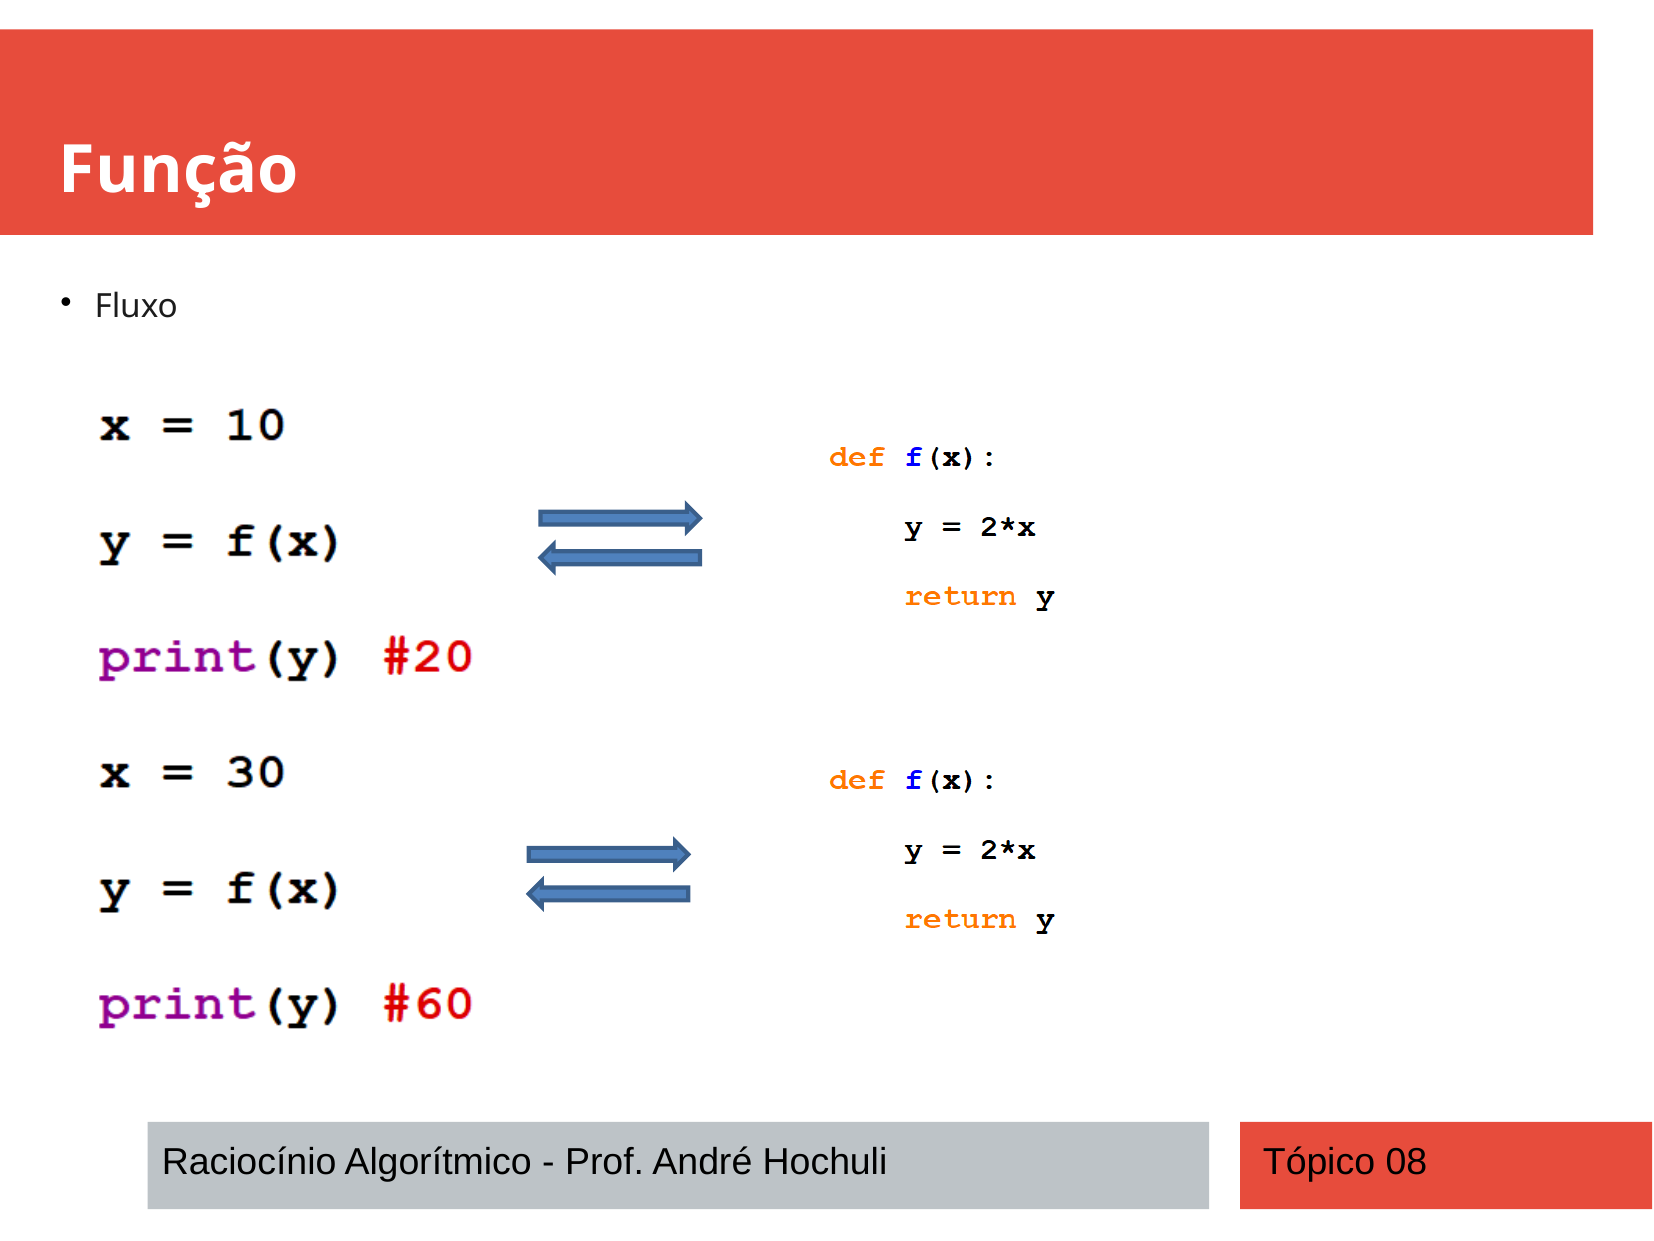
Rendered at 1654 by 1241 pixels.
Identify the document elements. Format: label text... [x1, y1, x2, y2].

text_box [526, 836, 692, 873]
text_box Tópico 08 [1248, 1129, 1622, 1189]
text_box [537, 539, 703, 576]
text_box Raciocínio Algorítmico - Prof. André Hochuli [147, 1129, 1204, 1189]
text_box [525, 875, 691, 912]
picture [97, 406, 477, 1042]
picture [825, 443, 1061, 620]
text_box [538, 500, 703, 537]
text_box Fluxo [59, 284, 1564, 1051]
picture [825, 766, 1061, 943]
text_box Função [58, 58, 1594, 206]
